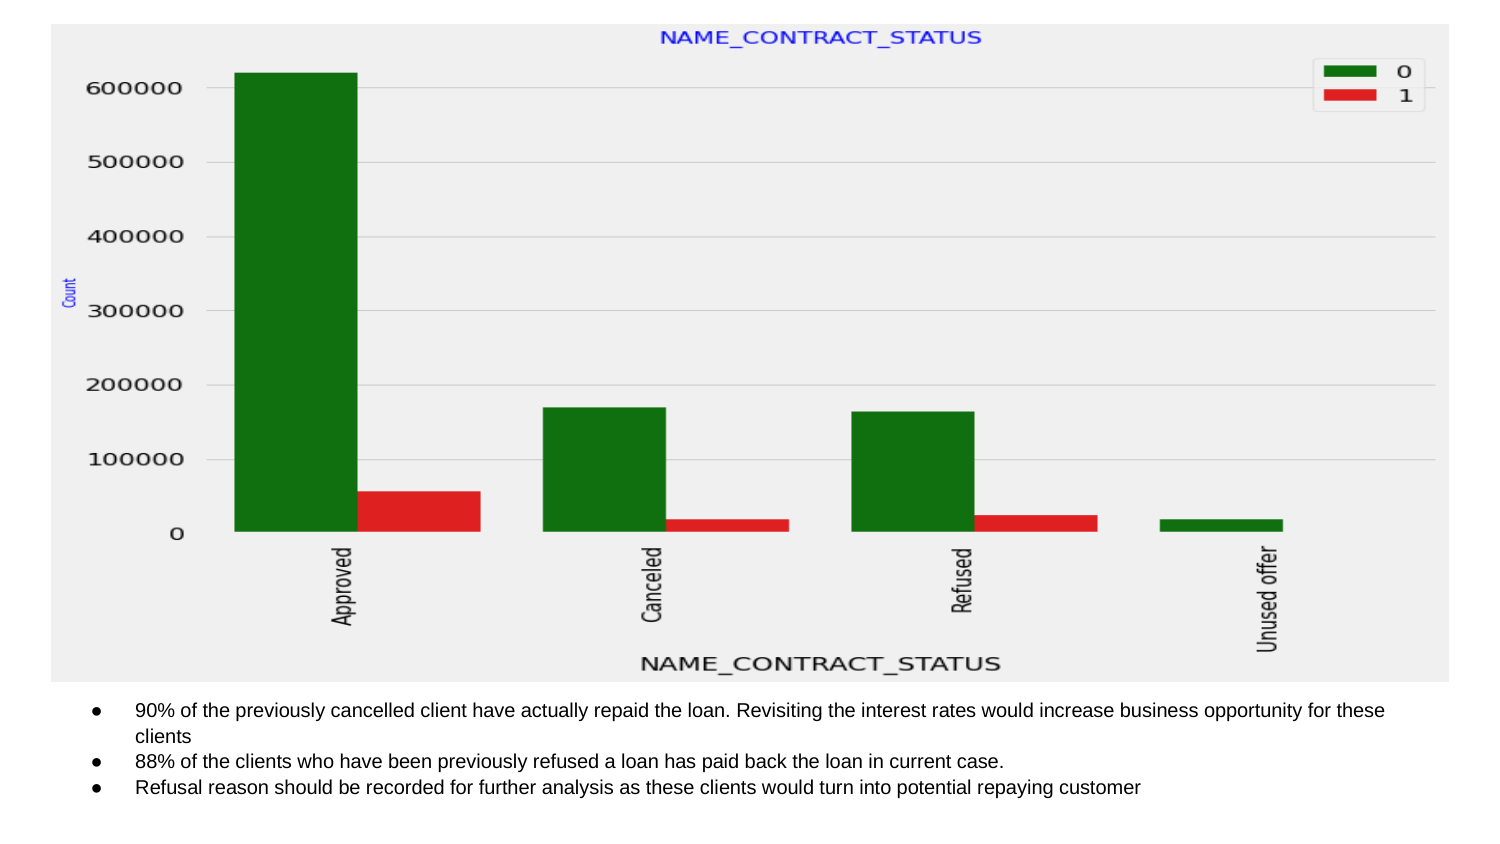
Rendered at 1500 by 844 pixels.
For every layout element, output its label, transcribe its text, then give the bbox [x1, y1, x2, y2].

picture [50, 24, 1450, 682]
list 90% of the previously cancelled client have actually repaid the loan. Revisiting the interest rates would increase business opportunity for these clients 88% of the clients who have been previously refused a loan has paid back the loan in current case. Refusal reason should be recorded for further analysis as these clients would turn into potential repaying customer [51, 690, 1449, 814]
